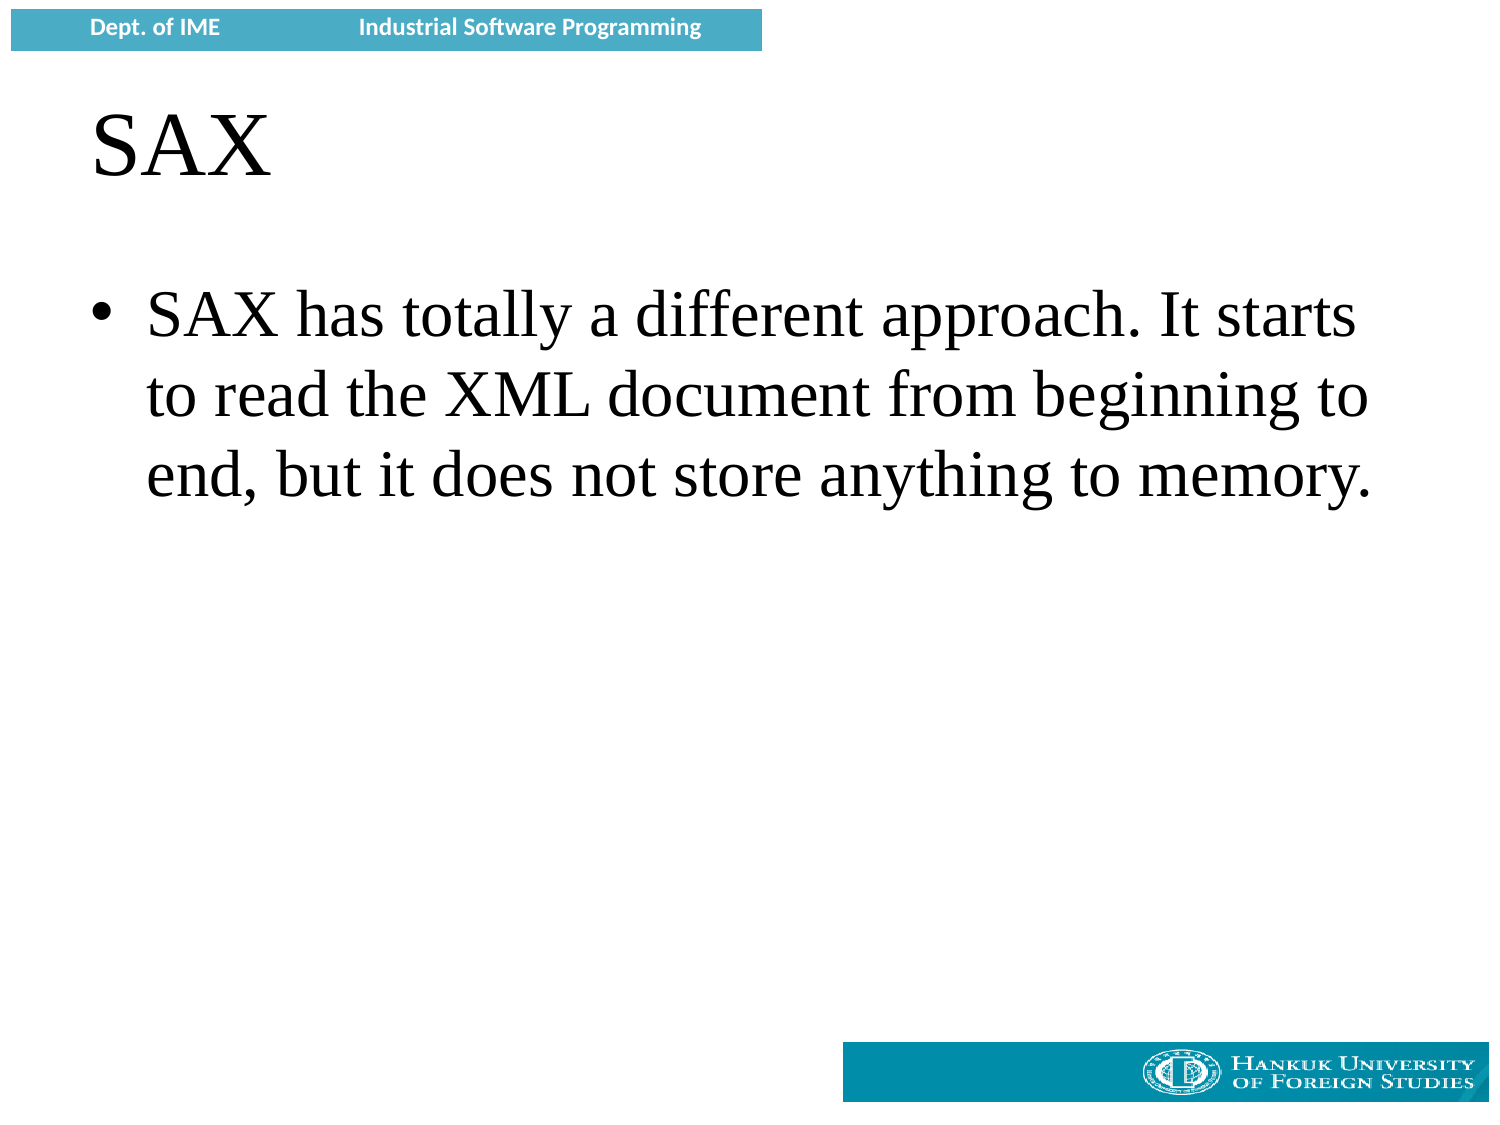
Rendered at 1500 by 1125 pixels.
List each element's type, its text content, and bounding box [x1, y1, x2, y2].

title SAX [75, 45, 1425, 233]
picture [843, 1042, 1489, 1102]
list SAX has totally a different approach. It starts to read the XML document from beginning to end, but it does not store anything to memory. [75, 262, 1425, 1005]
